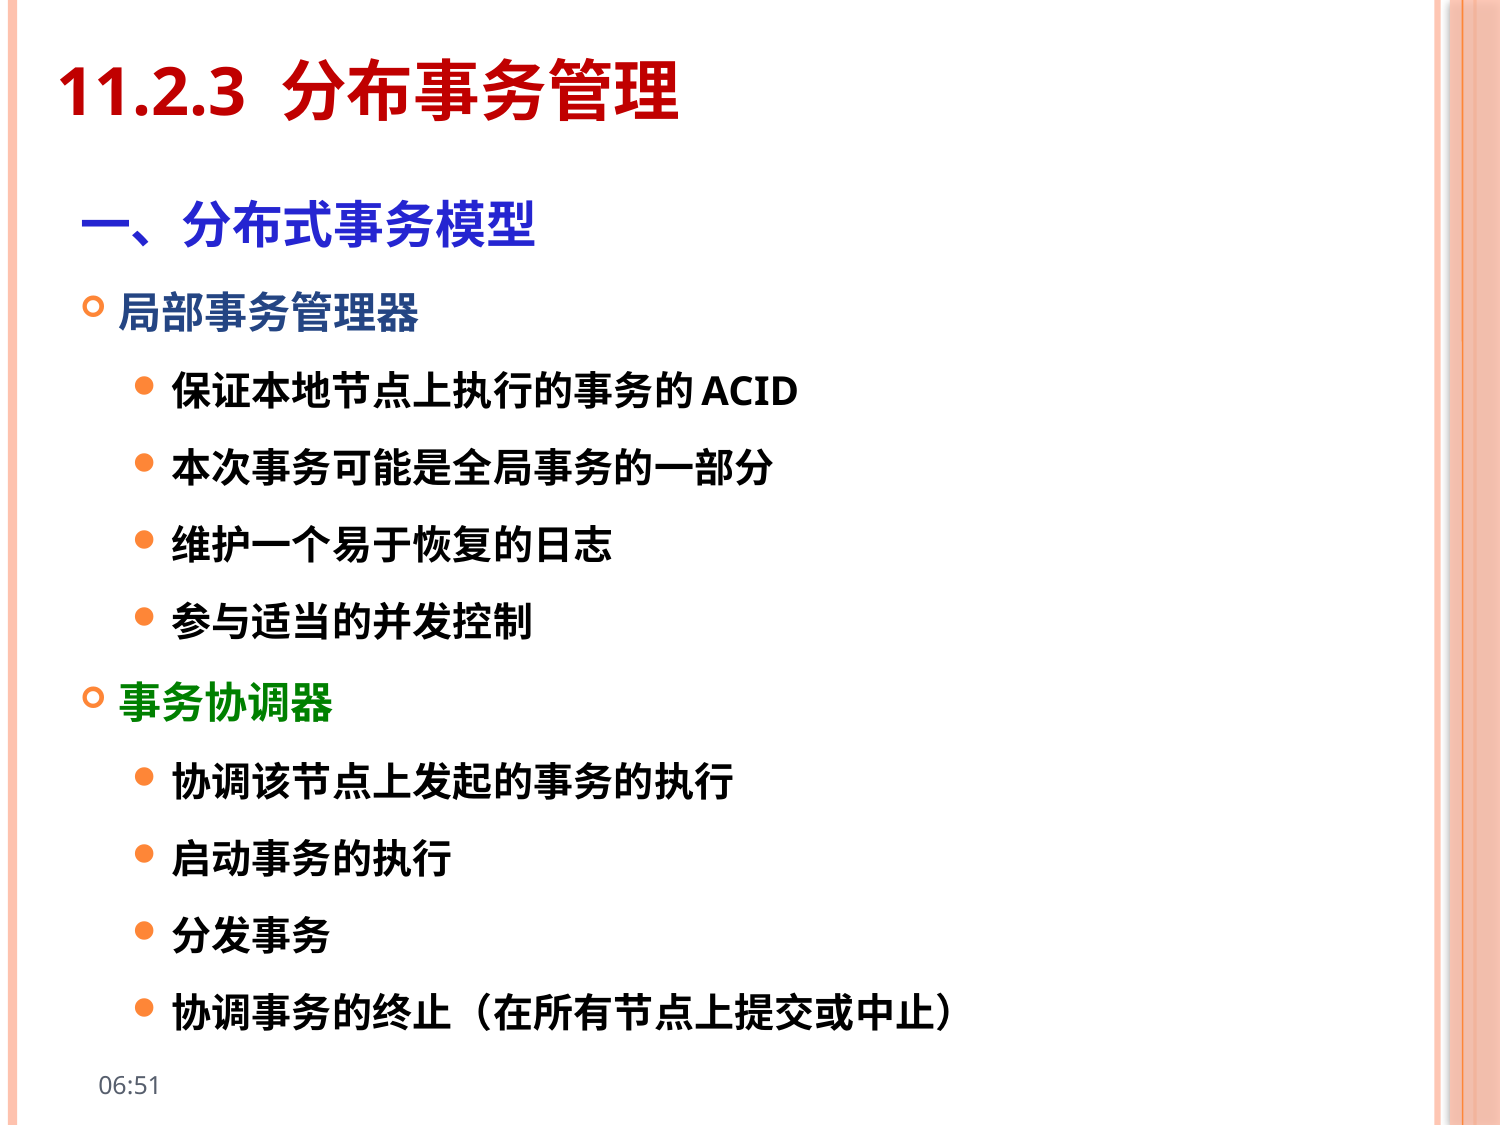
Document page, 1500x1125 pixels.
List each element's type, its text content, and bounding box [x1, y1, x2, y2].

title 11.2.3 分布事务管理 [41, 0, 1378, 183]
list 一、分布式事务模型 局部事务管理器 保证本地节点上执行的事务的ACID 本次事务可能是全局事务的一部分 维护一个易于恢复的日志 参与适当的并发控制 事务协调器 协调该节点上发起的事务的执行 启动事务的执行 分发事务 协调事务的终止（在所有节点上提交或中止） [64, 149, 1459, 1050]
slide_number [30, 1054, 231, 1118]
